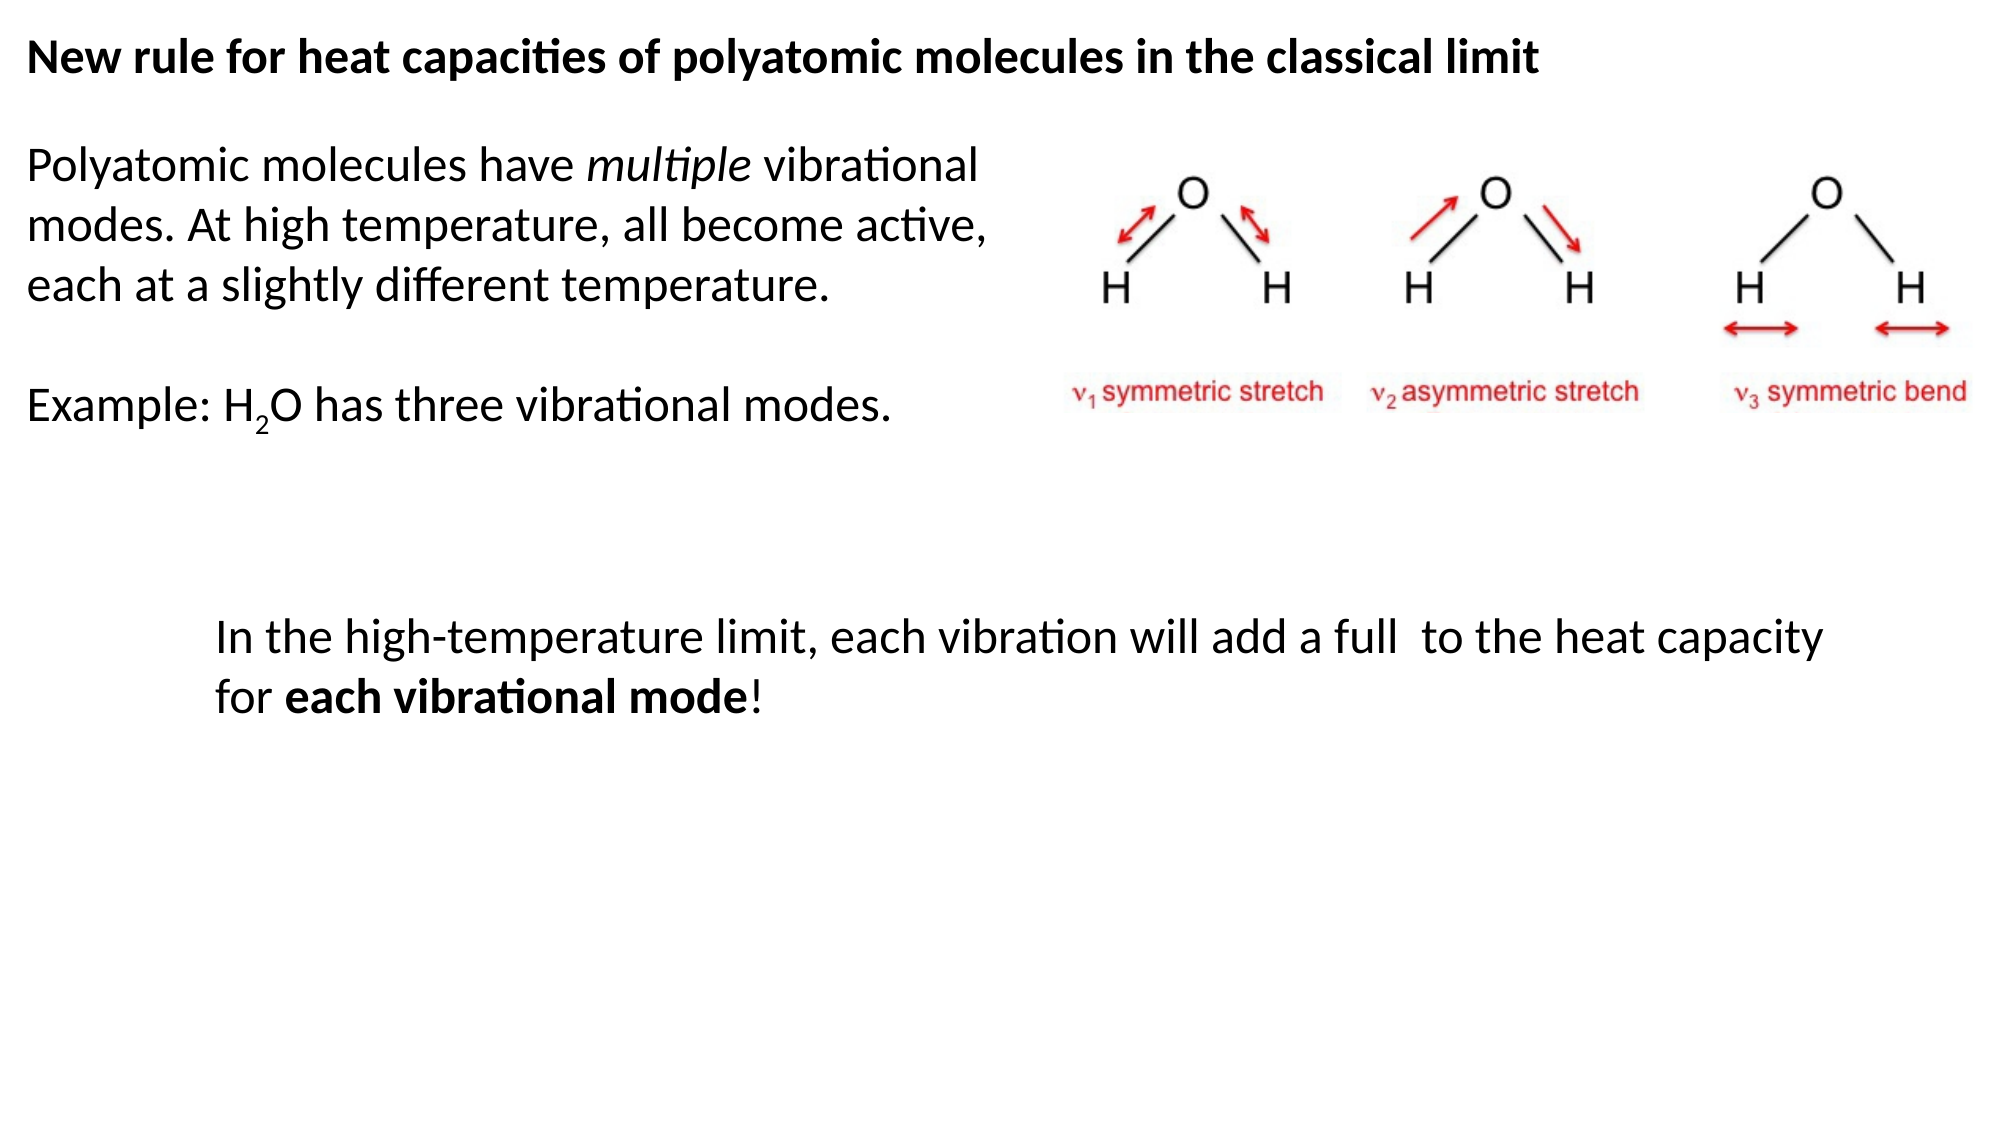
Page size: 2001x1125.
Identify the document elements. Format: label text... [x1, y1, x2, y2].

text_box Polyatomic molecules have multiple vibrational modes. At high temperature, all become active, each at a slightly different temperature. Example: H2O has three vibrational modes. [11, 124, 1024, 448]
picture [1053, 166, 1988, 413]
text_box New rule for heat capacities of polyatomic molecules in the classical limit [11, 16, 1931, 91]
